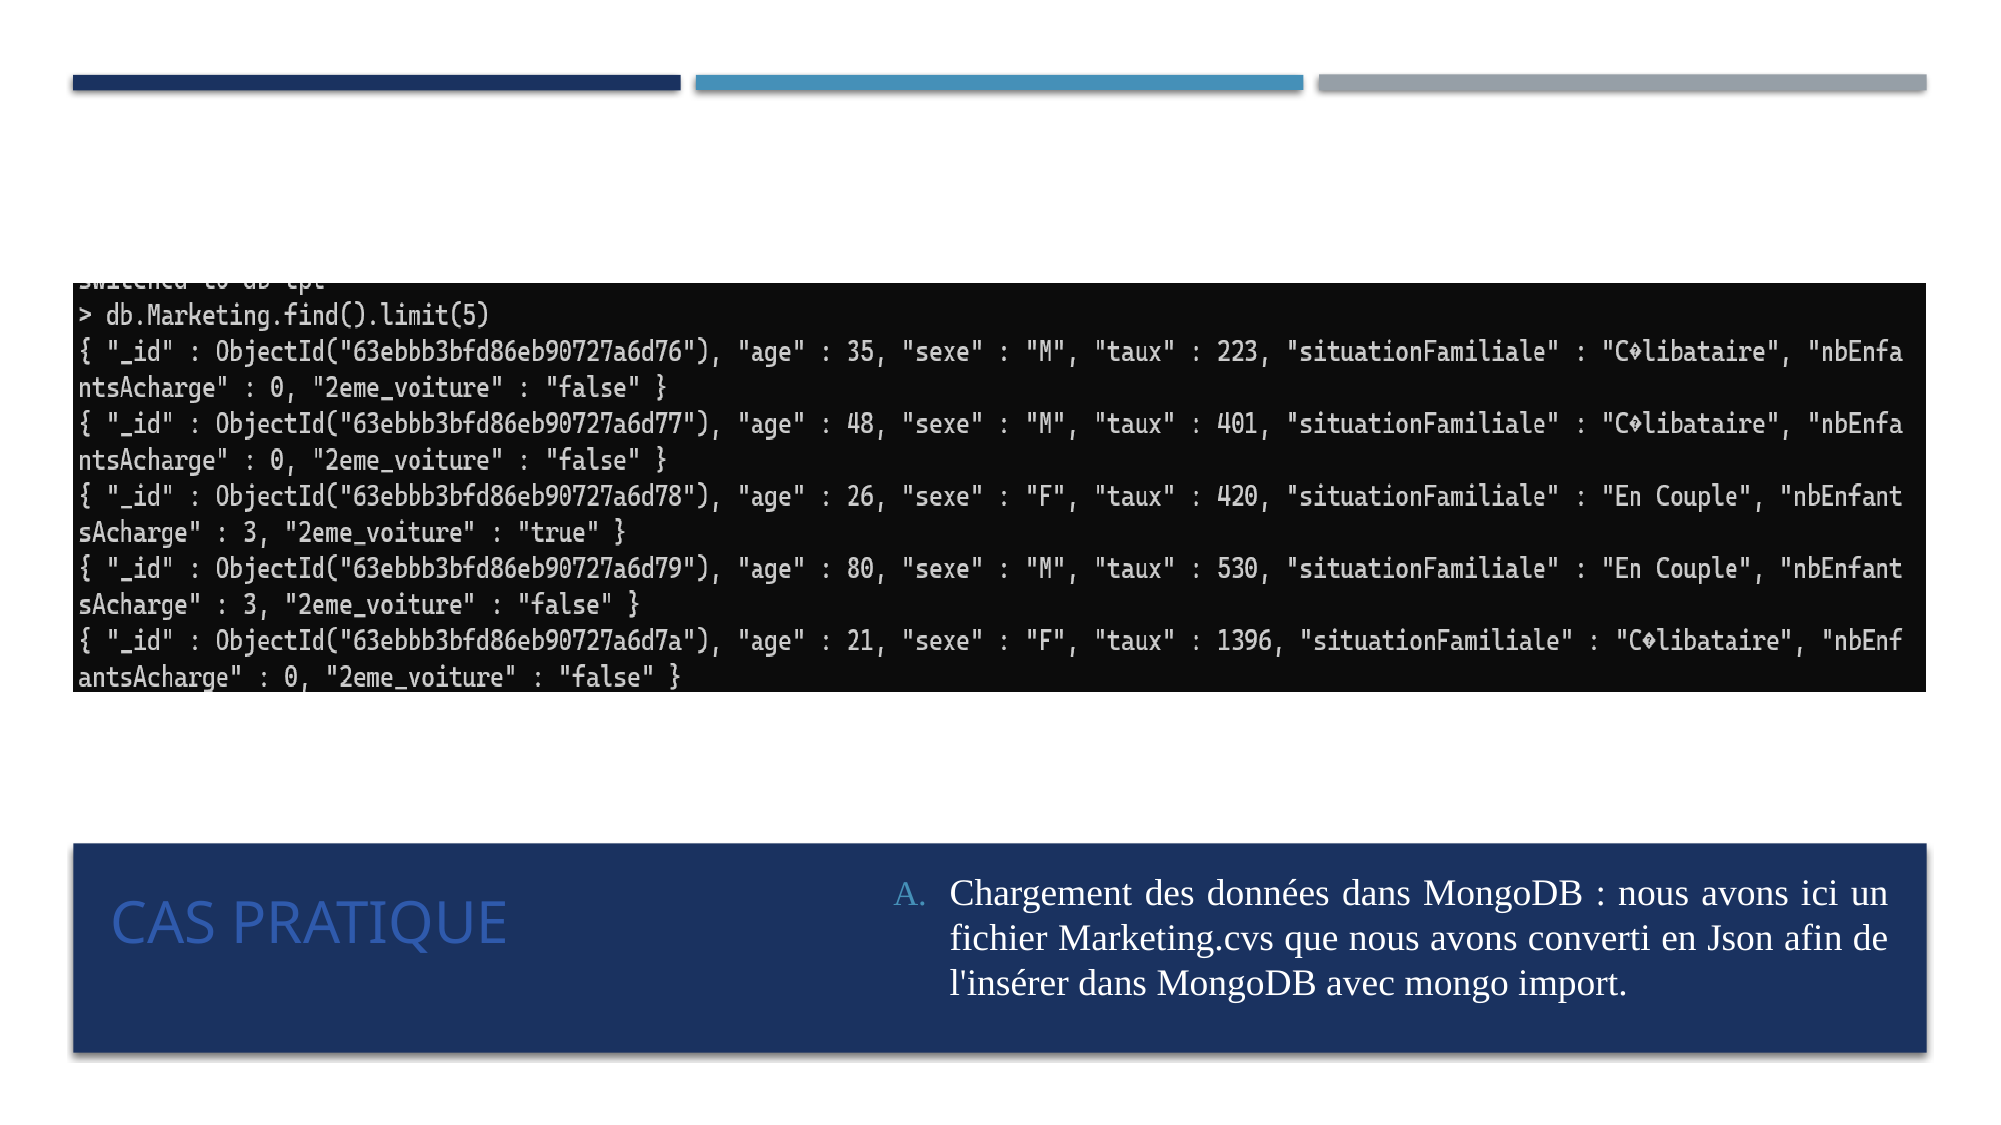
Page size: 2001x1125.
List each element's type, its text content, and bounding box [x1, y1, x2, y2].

title Cas pratique [95, 863, 878, 977]
picture [72, 283, 1927, 693]
list Chargement des données dans MongoDB : nous avons ici un fichier Marketing.cvs que nous avons converti en Json afin de l'insérer dans MongoDB avec mongo import. [878, 834, 1905, 1037]
